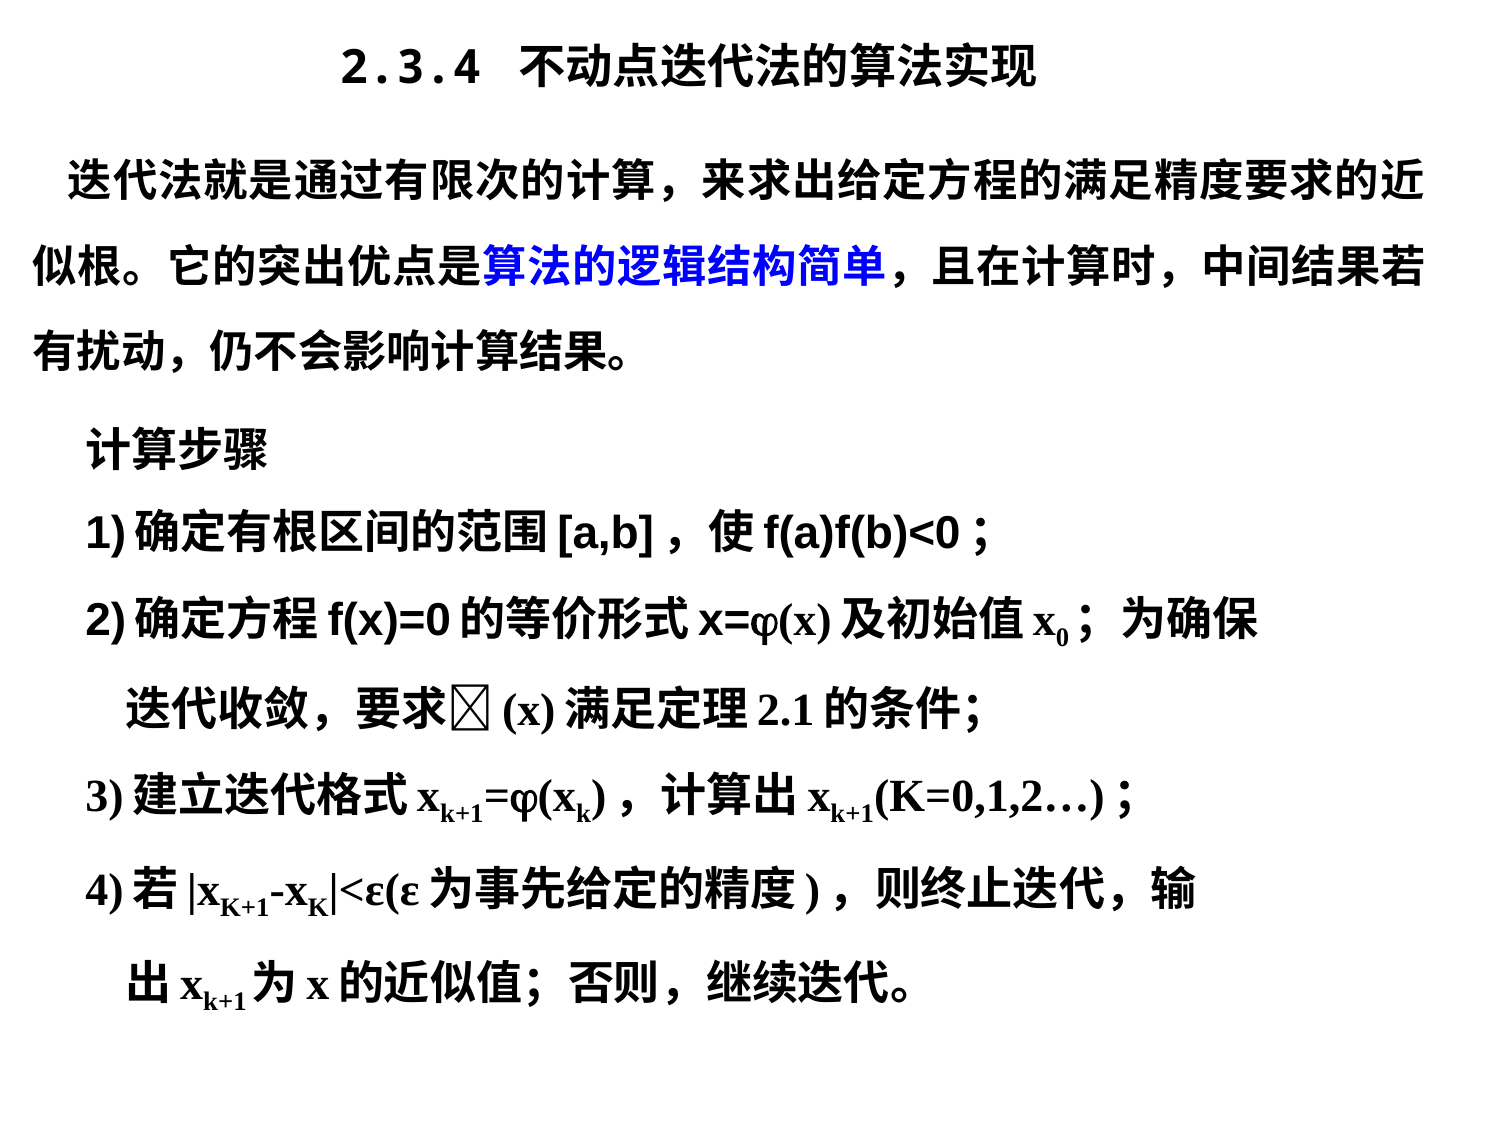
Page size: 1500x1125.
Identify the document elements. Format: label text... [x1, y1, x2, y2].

title 2.3.4 不动点迭代法的算法实现 [324, 35, 1323, 101]
text_box 计算步骤 1)确定有根区间的范围[a,b]，使f(a)f(b)<0； 2)确定方程f(x)=0的等价形式x=(x)及初始值x0；为确保 迭代收敛，要求(x)满足定理2.1的条件； 3)建立迭代格式xk+1=(xk)，计算出xk+1(K=0,1,2…)； 4)若|xK+1-xK|<ε(ε为事先给定的精度)，则终止迭代，输 出xk+1为x的近似值；否则，继续迭代。 [70, 384, 1430, 1038]
subtitle 迭代法就是通过有限次的计算，来求出给定方程的满足精度要求的近似根。它的突出优点是算法的逻辑结构简单，且在计算时，中间结果若有扰动，仍不会影响计算结果。 [17, 101, 1441, 385]
